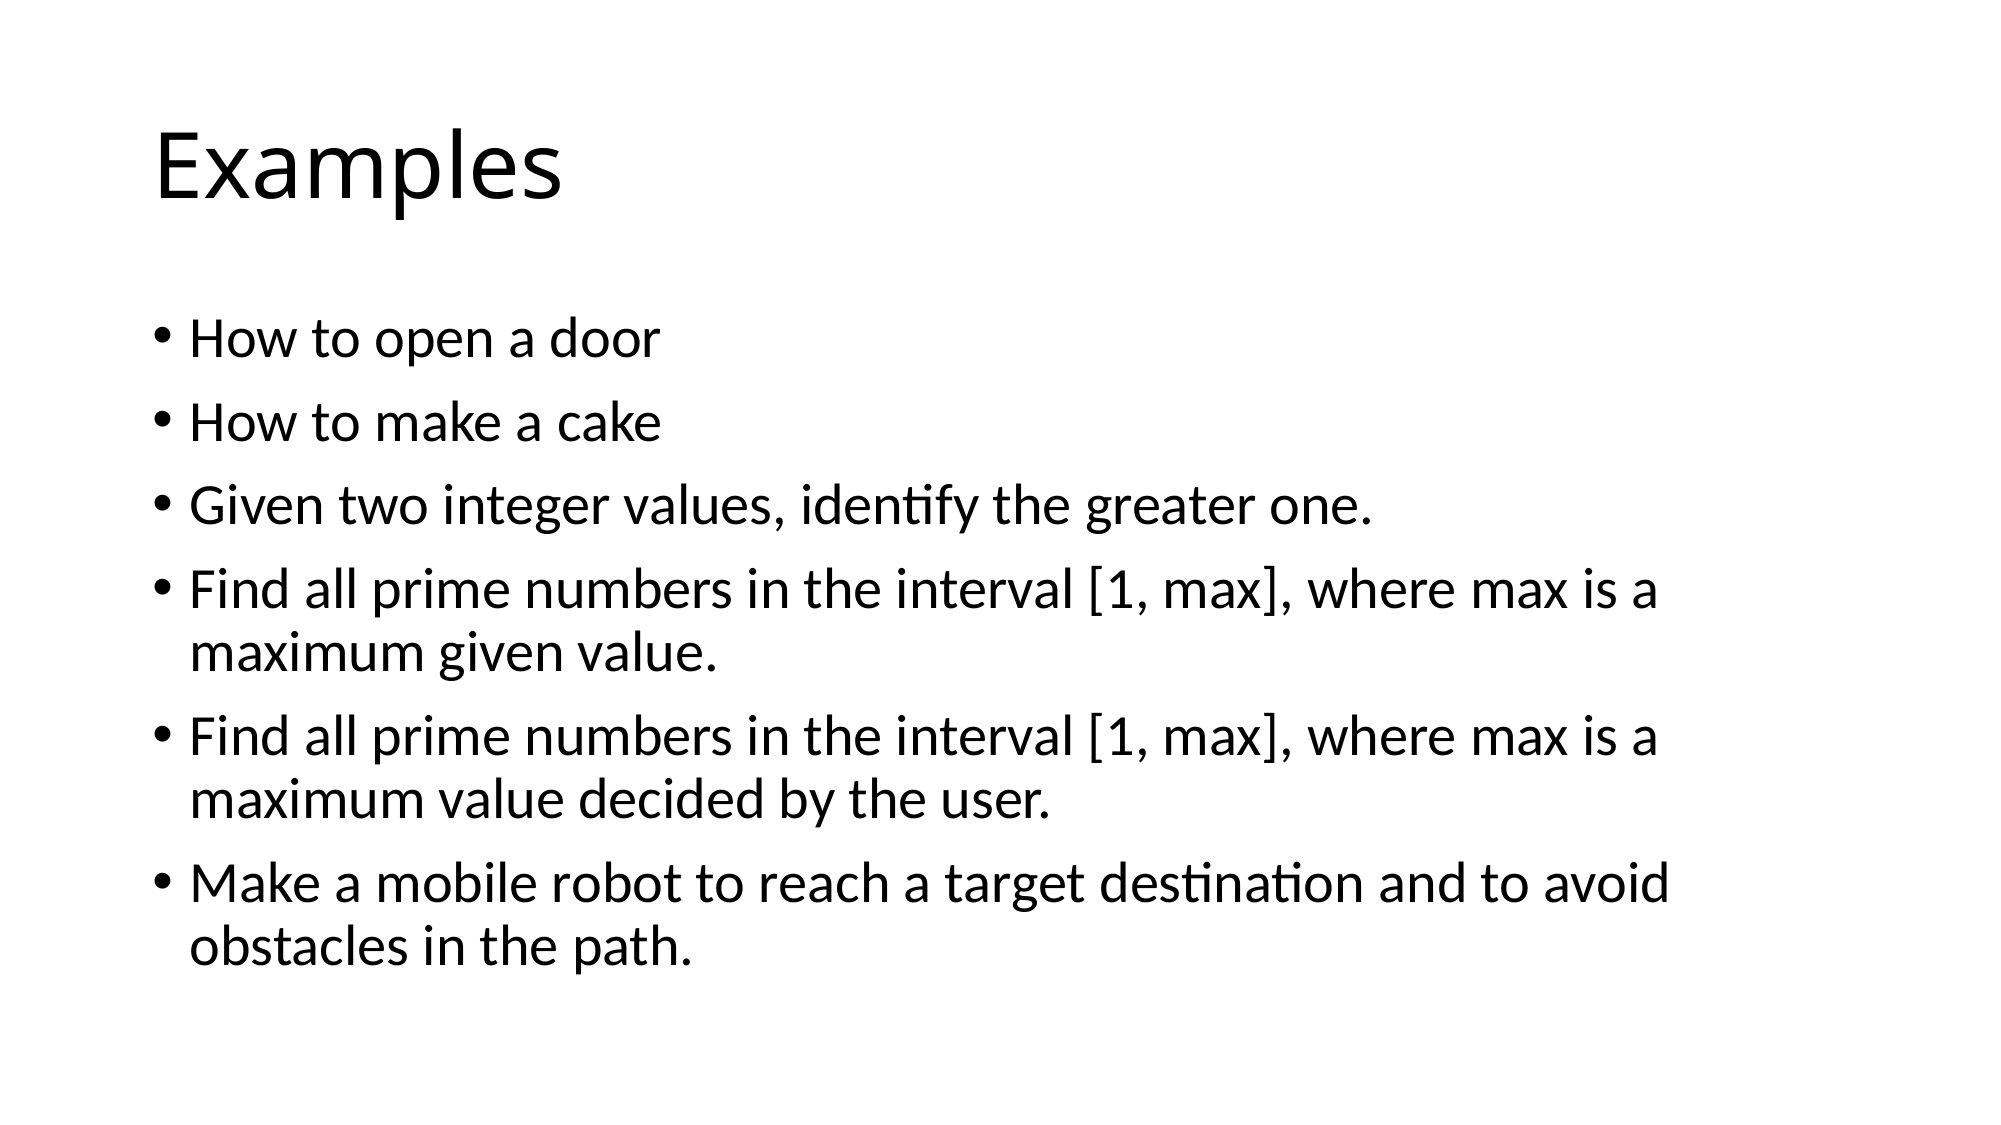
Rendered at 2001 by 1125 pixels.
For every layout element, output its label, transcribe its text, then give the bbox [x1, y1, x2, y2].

list How to open a door How to make a cake Given two integer values, identify the greater one. Find all prime numbers in the interval [1, max], where max is a maximum given value. Find all prime numbers in the interval [1, max], where max is a maximum value decided by the user. Make a mobile robot to reach a target destination and to avoid obstacles in the path. [137, 299, 1863, 1014]
title Examples [137, 59, 1863, 278]
